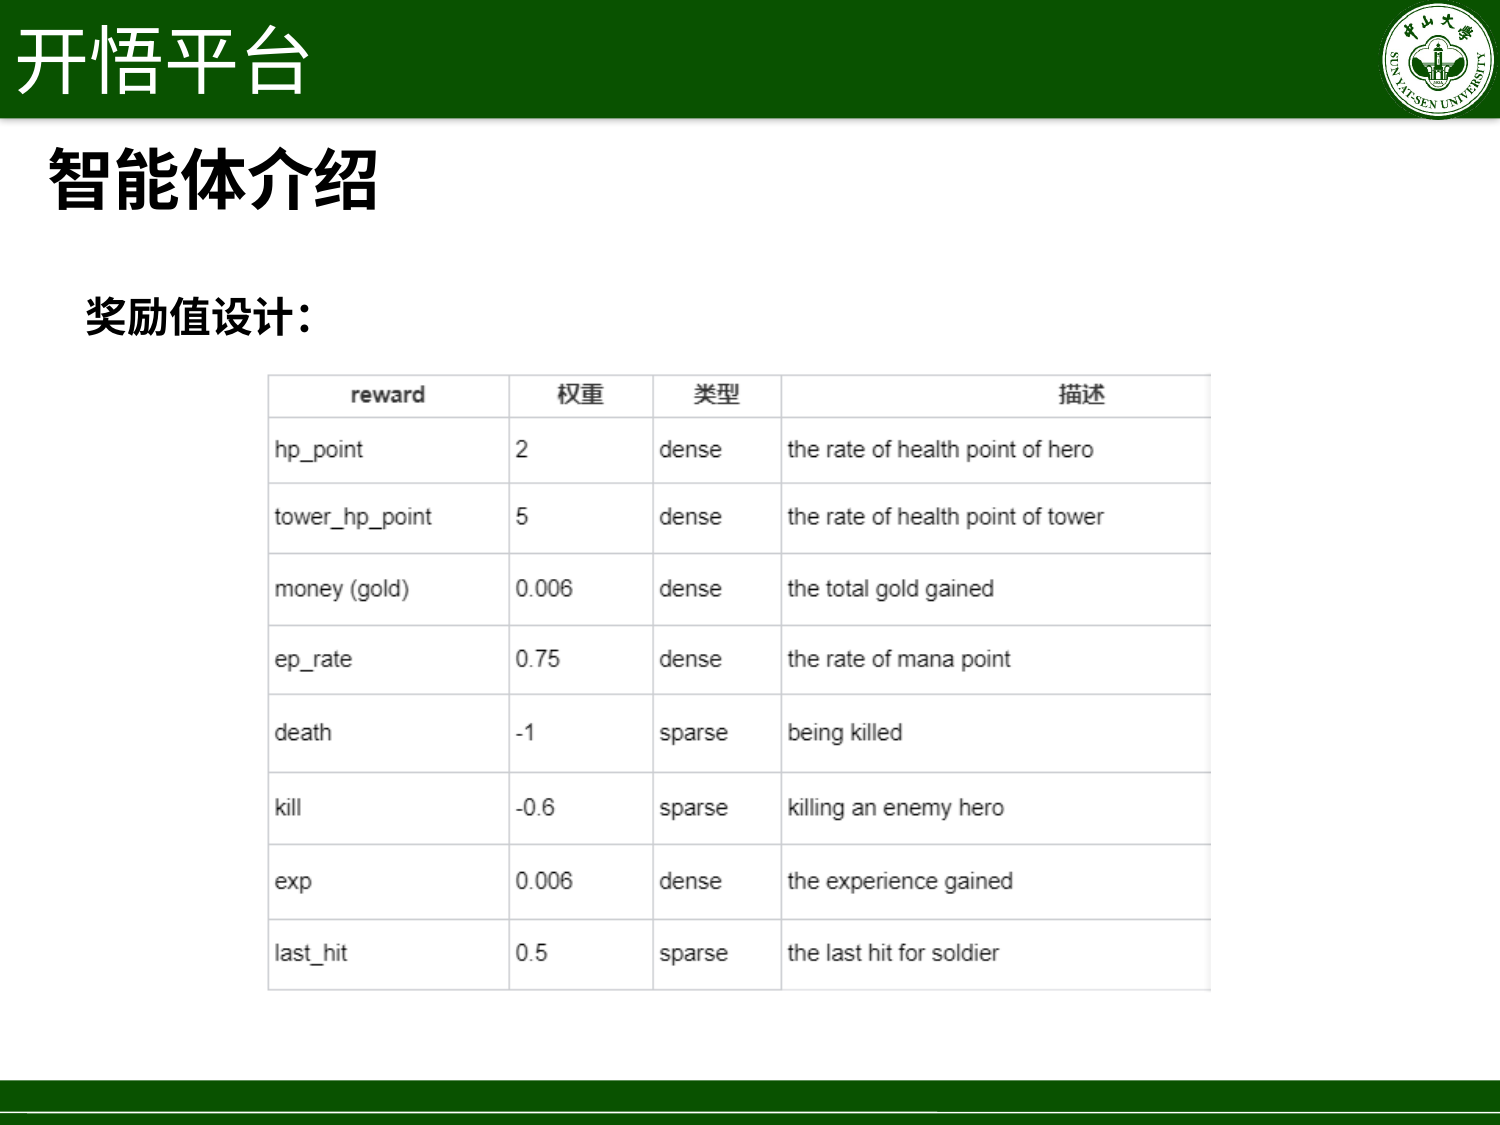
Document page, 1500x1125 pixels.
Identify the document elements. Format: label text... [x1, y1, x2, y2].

text_box 开悟平台 [0, 0, 1378, 119]
picture [1378, 0, 1498, 120]
text_box [0, 1113, 1500, 1125]
text_box [0, 1080, 1500, 1112]
picture [260, 370, 1211, 994]
text_box 智能体介绍 [32, 130, 1438, 226]
text_box 奖励值设计： [71, 258, 1500, 349]
